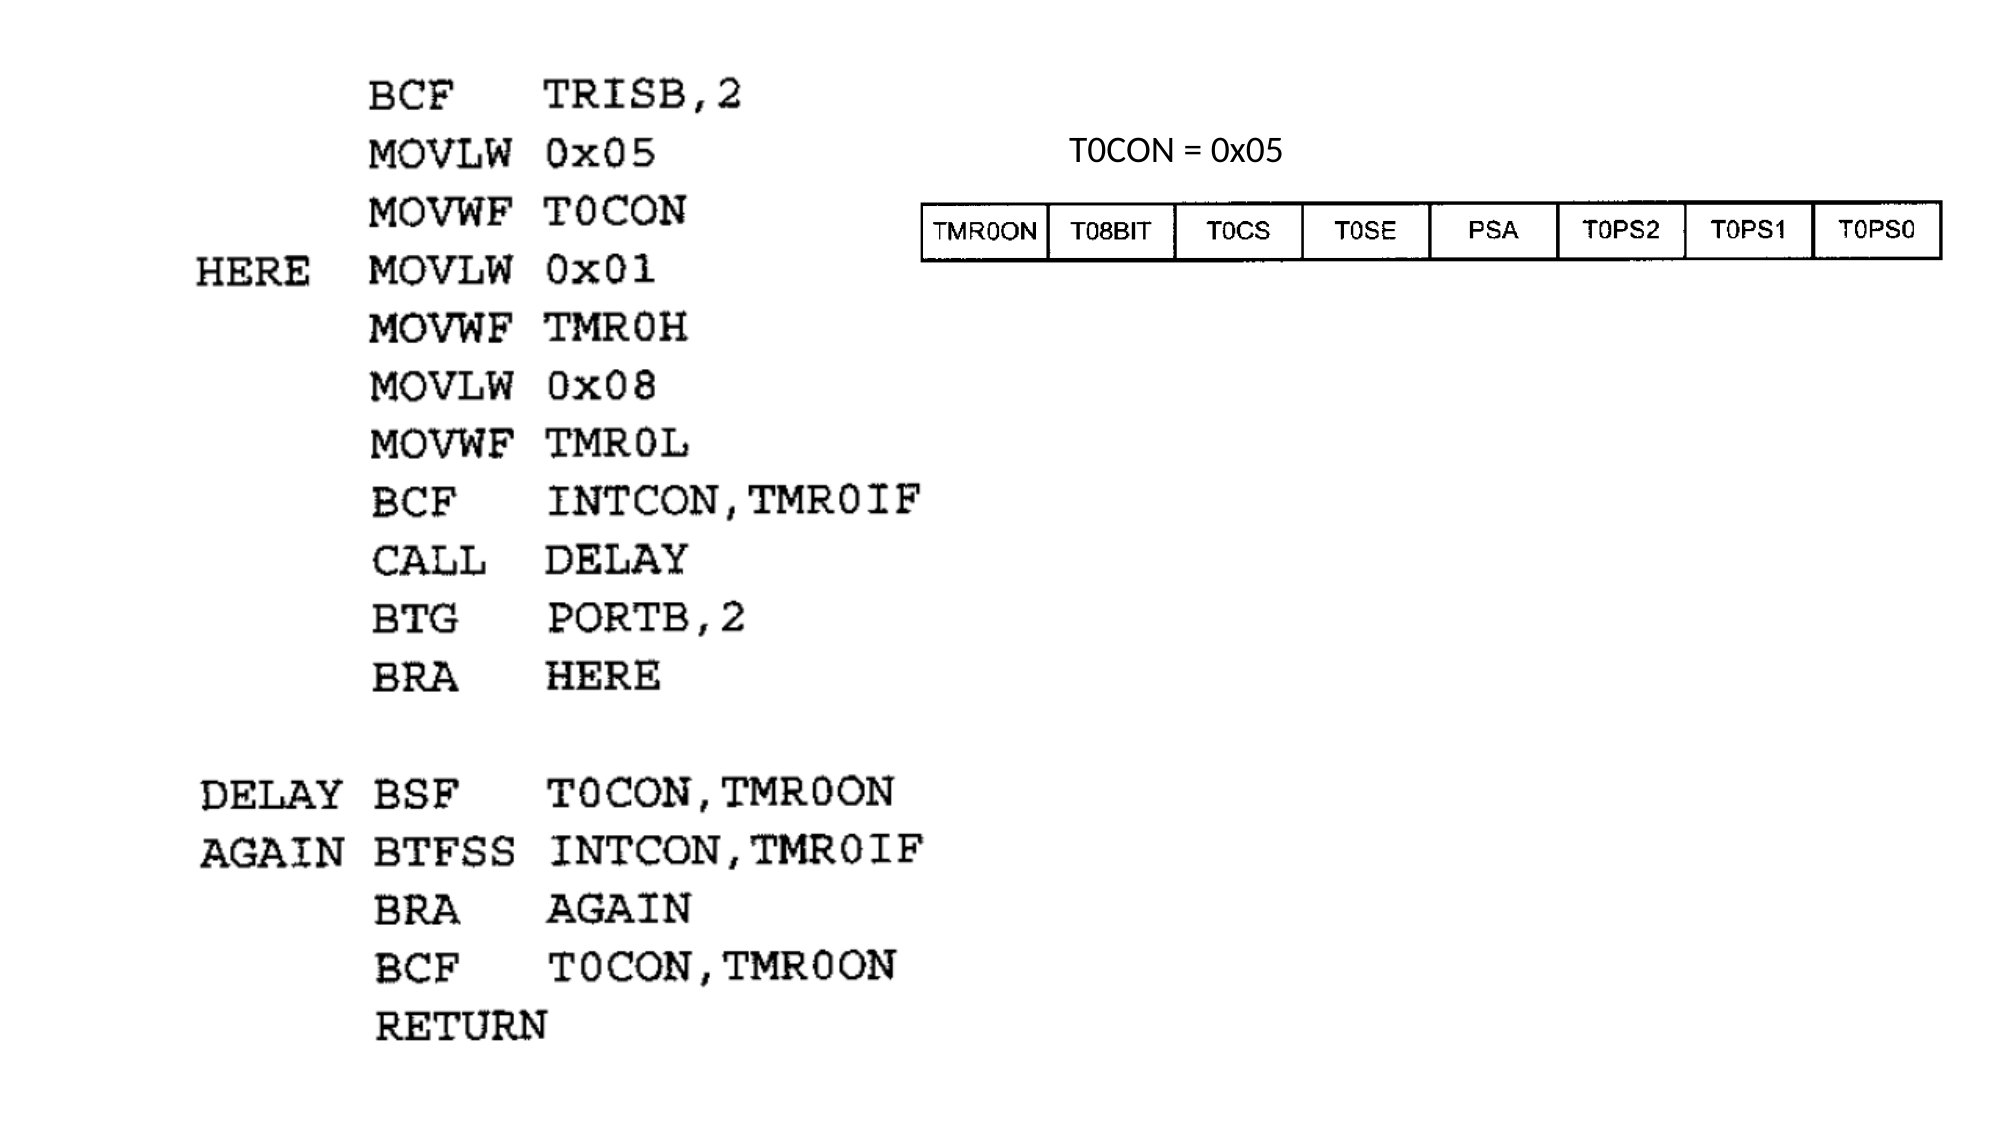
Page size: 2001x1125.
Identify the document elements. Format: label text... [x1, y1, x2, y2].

text_box T0CON = 0x05 [1054, 117, 1618, 178]
picture [157, 60, 1951, 1064]
